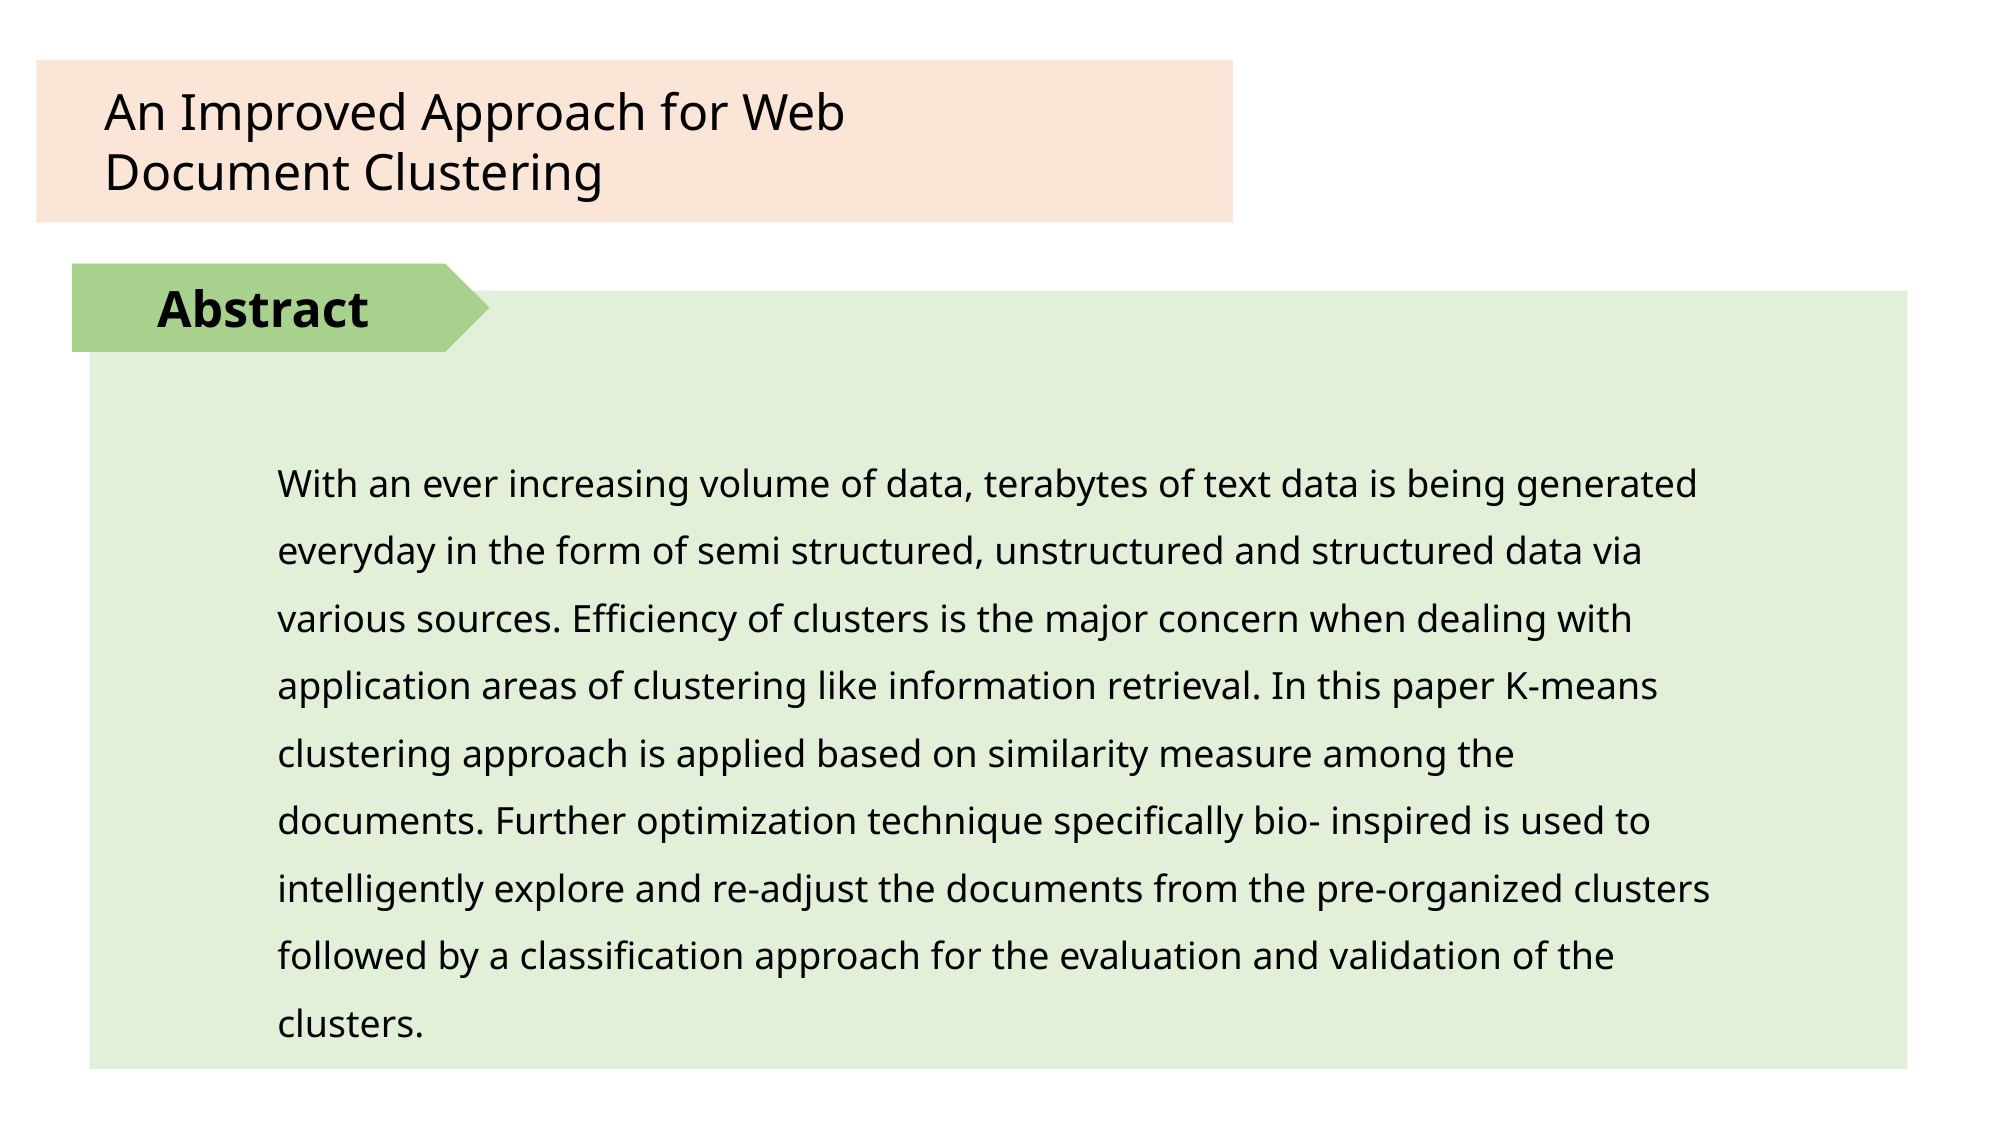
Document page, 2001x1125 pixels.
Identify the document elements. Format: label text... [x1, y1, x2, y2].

text_box [35, 59, 1234, 223]
text_box An Improved Approach for Web Document Clustering [89, 72, 961, 208]
text_box Abstract [70, 262, 491, 353]
text_box [89, 290, 1908, 1070]
text_box With an ever increasing volume of data, terabytes of text data is being generated everyday in the form of semi structured, unstructured and structured data via various sources. Efficiency of clusters is the major concern when dealing with application areas of clustering like information retrieval. In this paper K-means clustering approach is applied based on similarity measure among the documents. Further optimization technique specifically bio- inspired is used to intelligently explore and re-adjust the documents from the pre-organized clusters followed by a classification approach for the evaluation and validation of the clusters. [262, 430, 1735, 1053]
